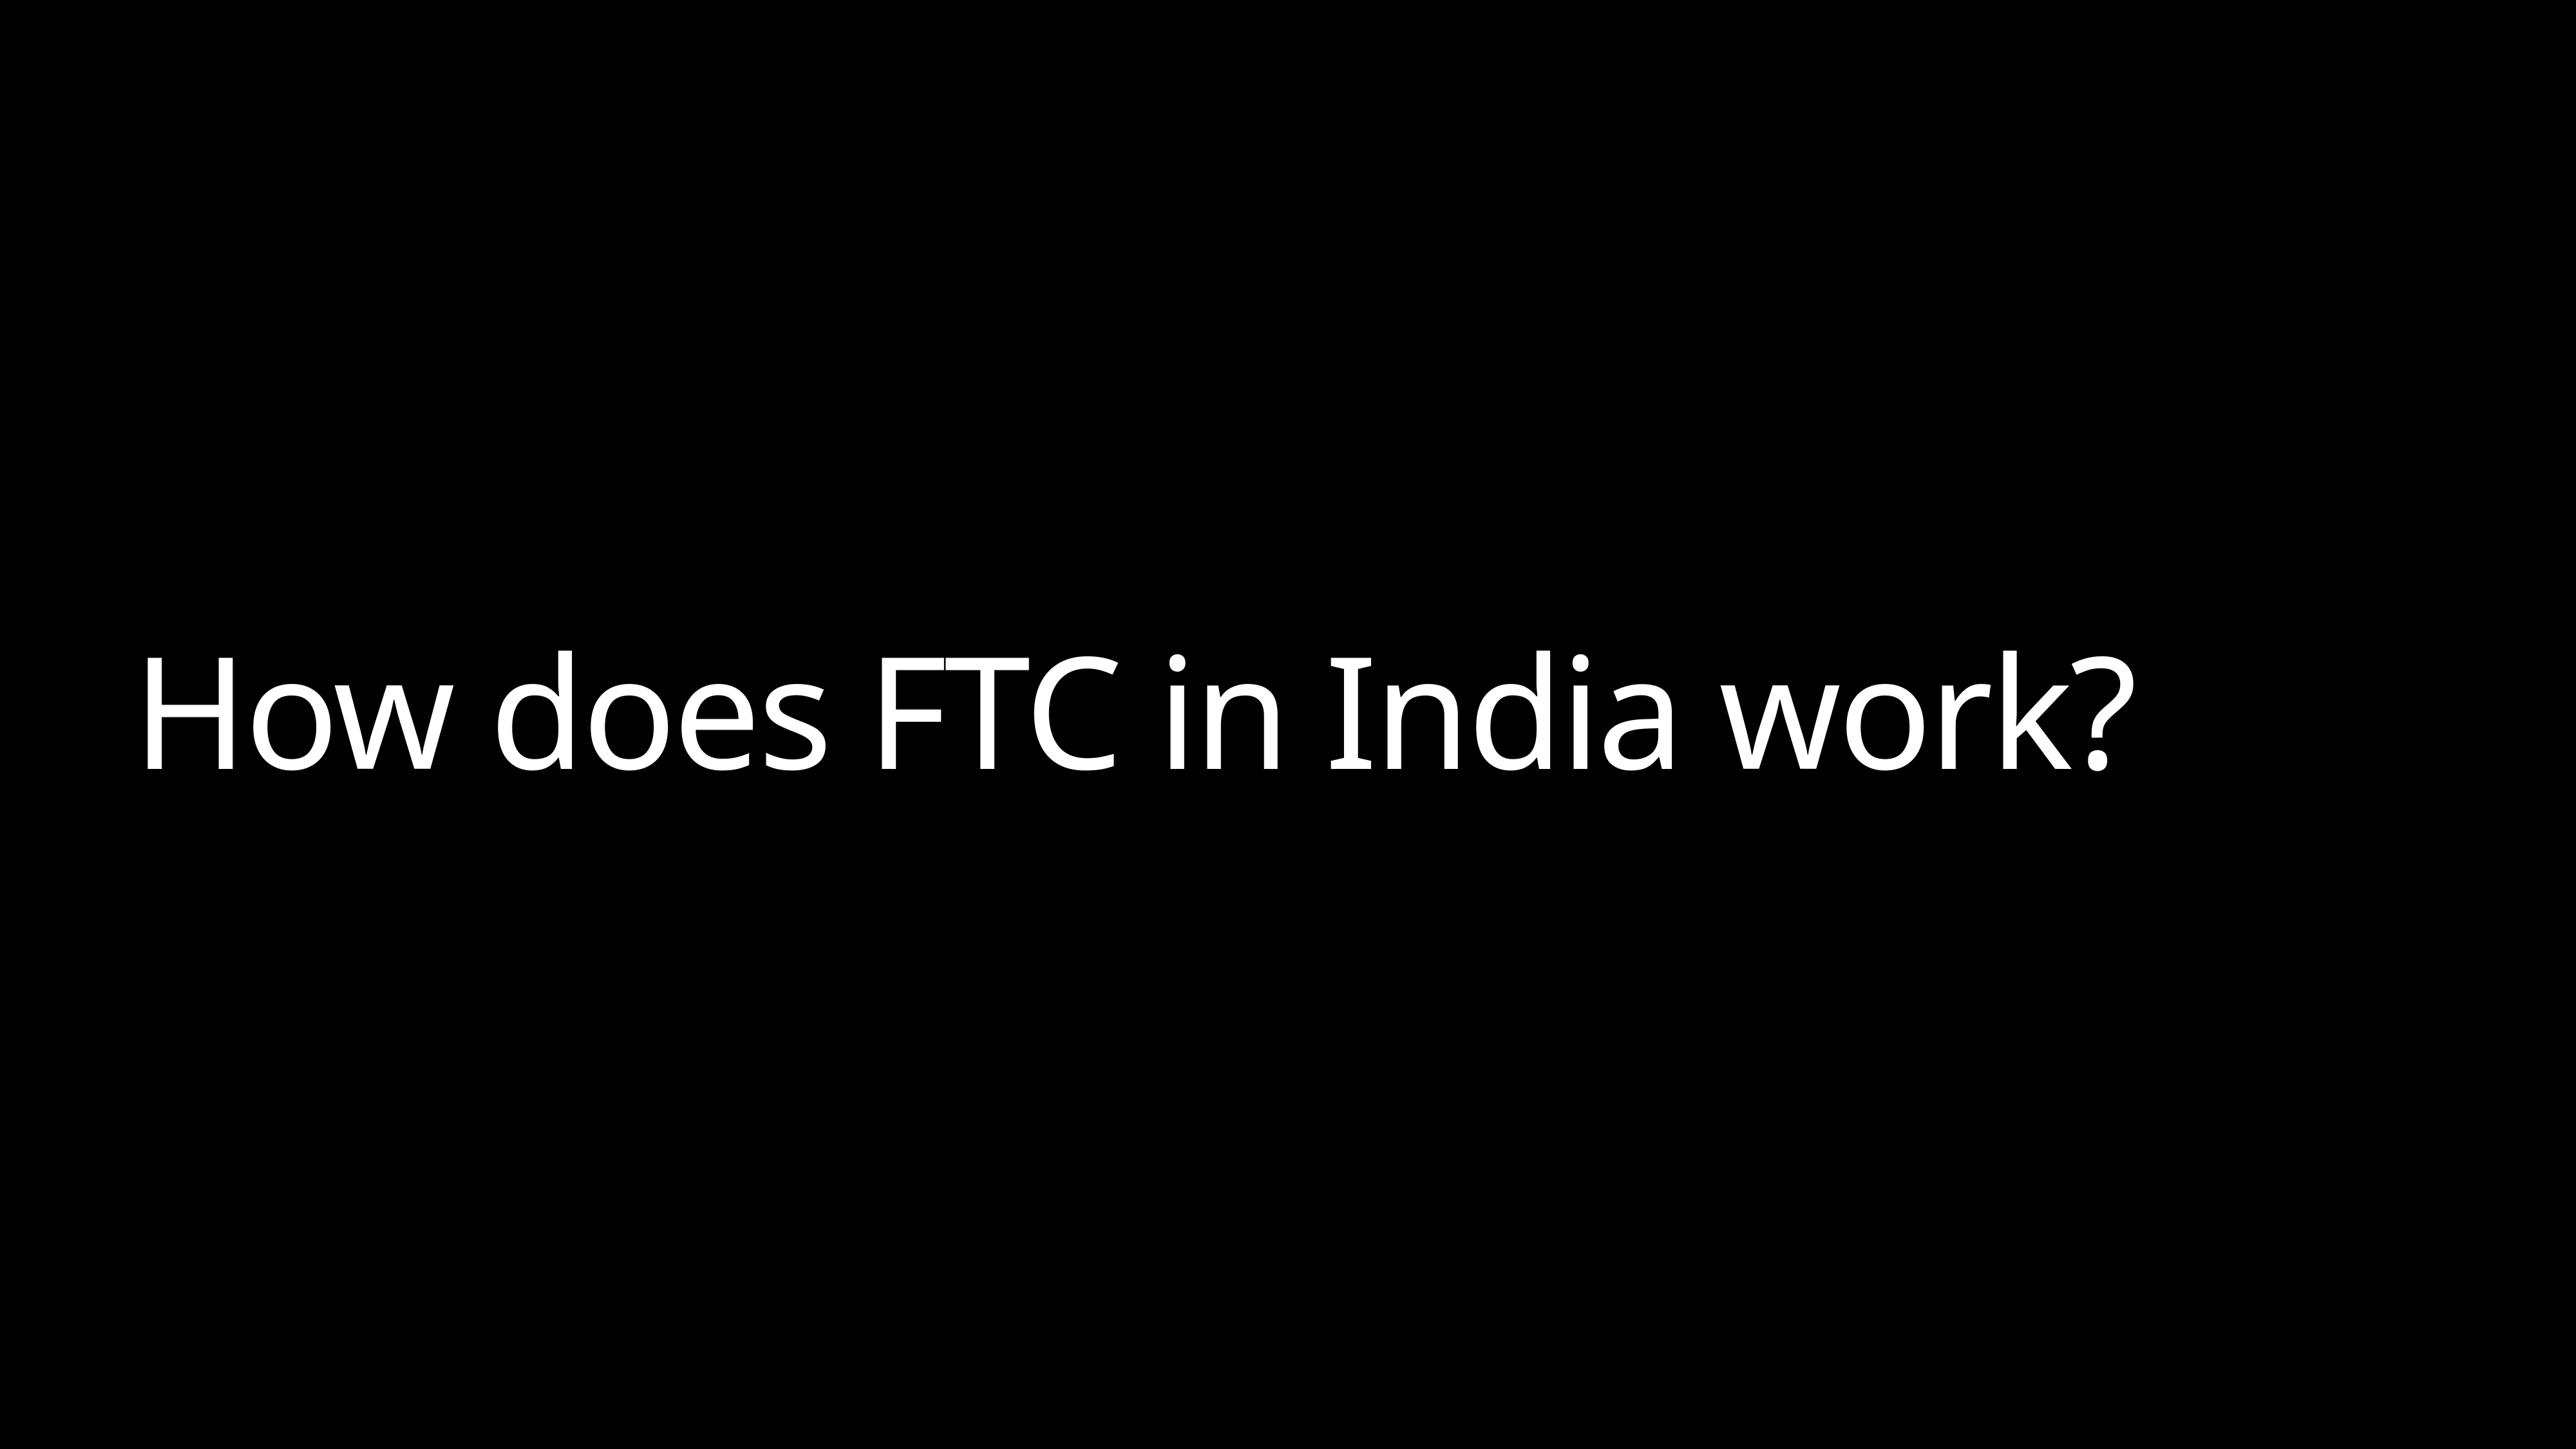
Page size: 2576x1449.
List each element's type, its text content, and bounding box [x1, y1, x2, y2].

title How does FTC in India work? [127, 478, 2449, 971]
